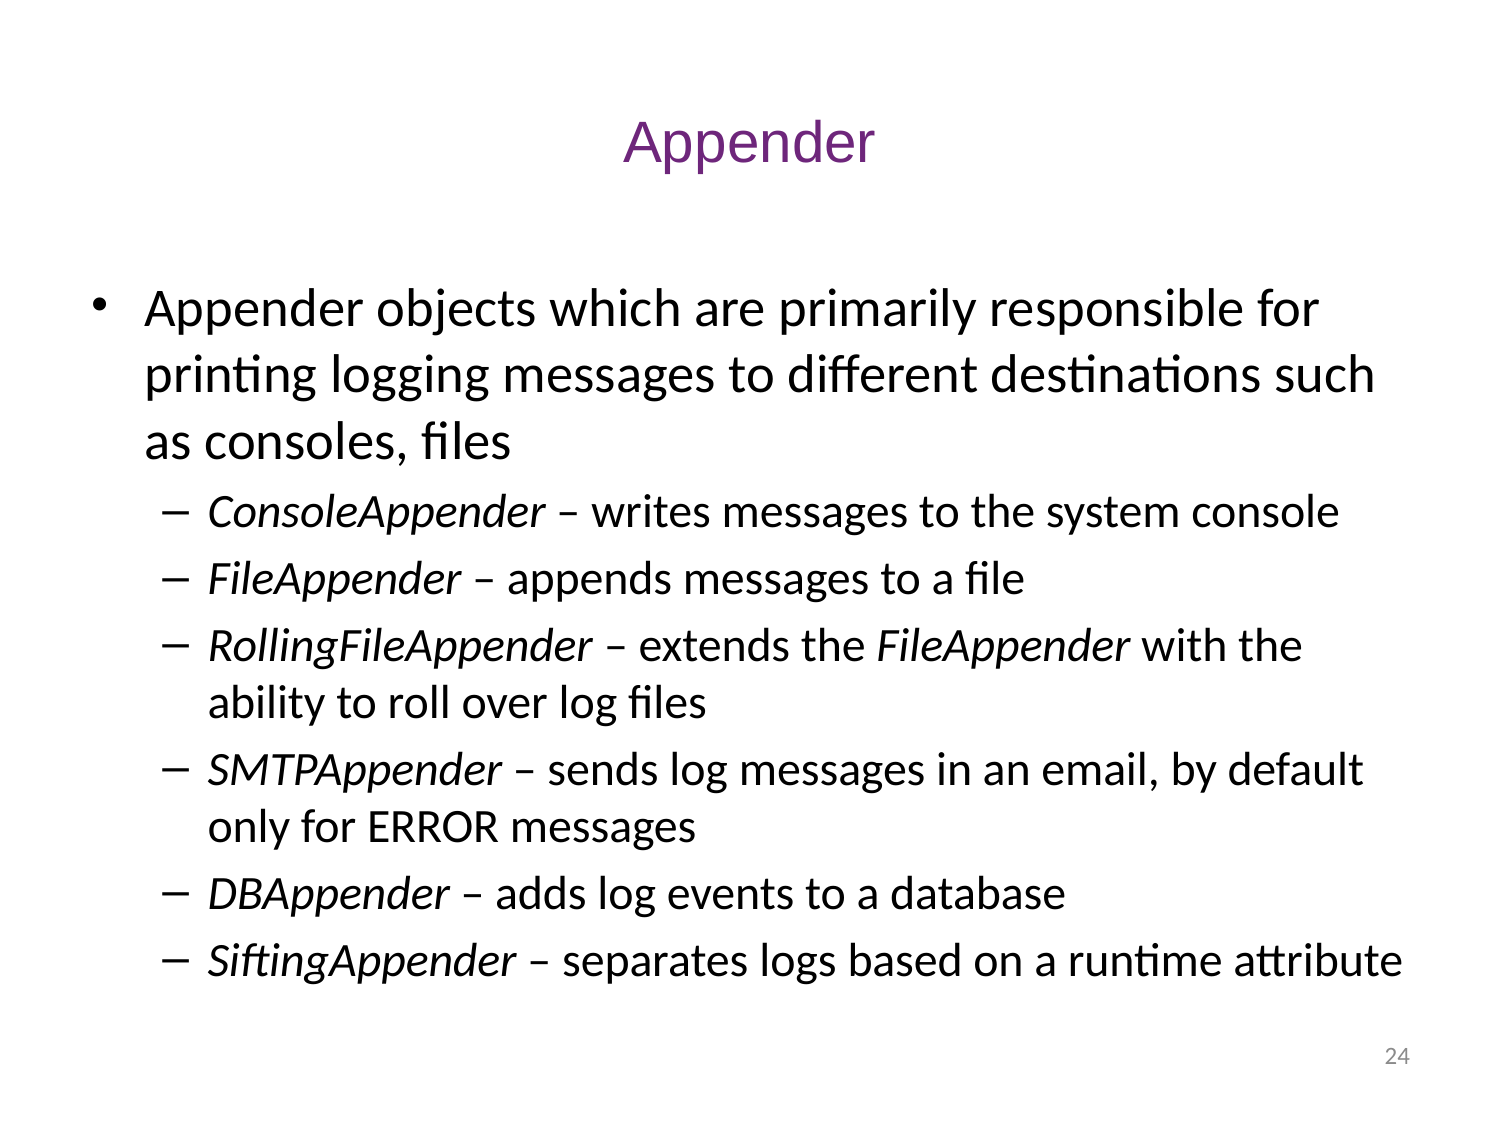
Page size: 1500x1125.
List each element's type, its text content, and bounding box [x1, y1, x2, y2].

title Appender [75, 45, 1425, 233]
slide_number 24 [1162, 1025, 1425, 1085]
list Appender objects which are primarily responsible for printing logging messages to different destinations such as consoles, files ConsoleAppender – writes messages to the system console FileAppender – appends messages to a file RollingFileAppender – extends the FileAppender with the ability to roll over log files SMTPAppender – sends log messages in an email, by default only for ERROR messages DBAppender – adds log events to a database SiftingAppender – separates logs based on a runtime attribute [75, 262, 1425, 1005]
